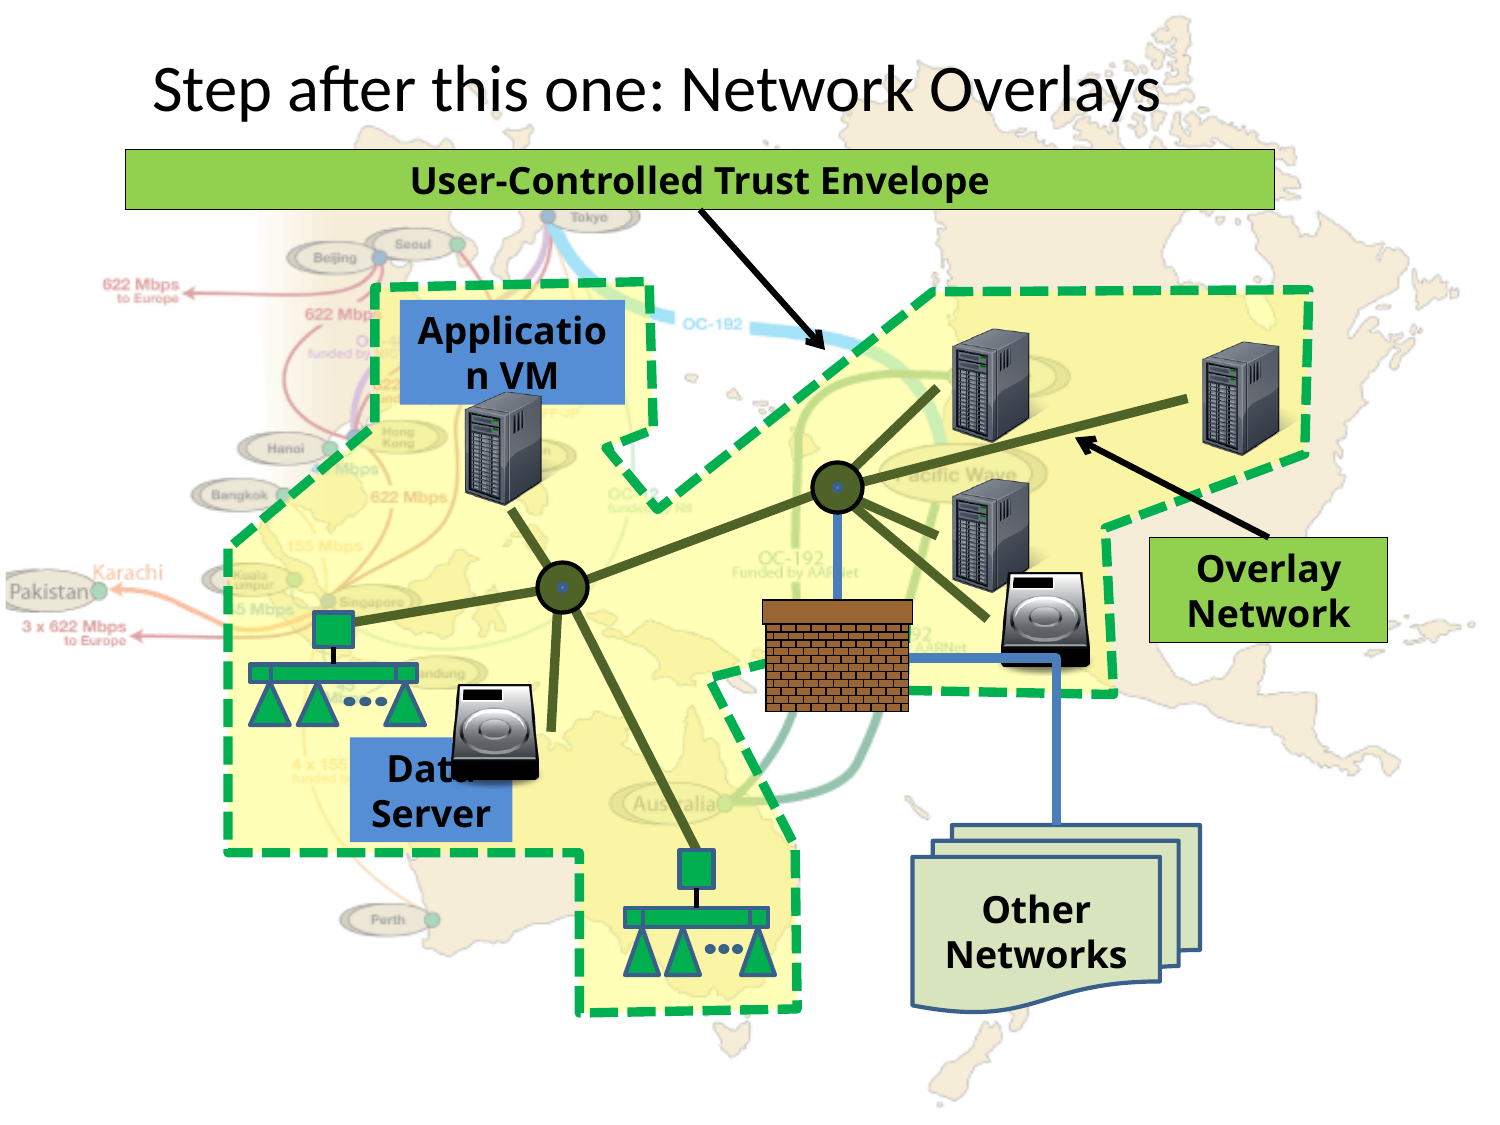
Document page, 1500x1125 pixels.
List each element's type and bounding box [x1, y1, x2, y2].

text_box [565, 487, 833, 588]
text_box [624, 849, 776, 976]
text_box [699, 210, 826, 351]
text_box [346, 587, 548, 624]
text_box [789, 538, 1124, 778]
text_box [837, 387, 938, 399]
text_box [840, 398, 1188, 488]
text_box [249, 612, 426, 726]
text_box [834, 489, 988, 537]
text_box [1074, 437, 1269, 538]
text_box [564, 589, 697, 851]
text_box [550, 587, 559, 732]
picture [5, 0, 1500, 1125]
text_box [510, 509, 560, 585]
